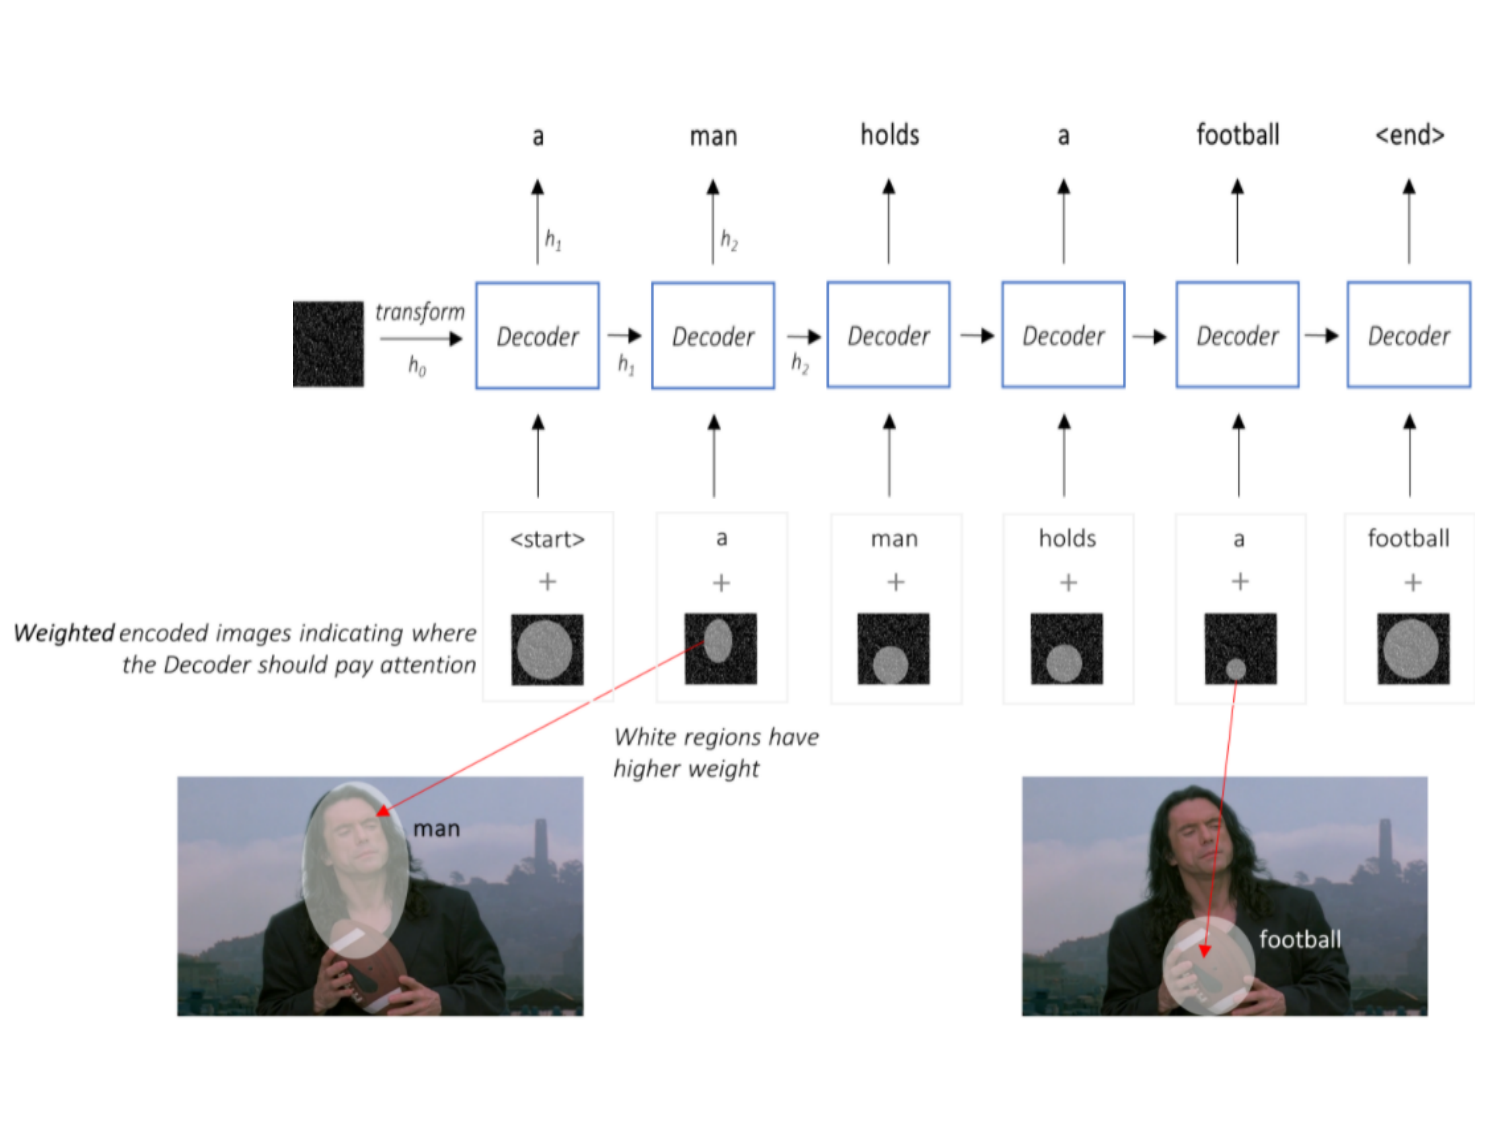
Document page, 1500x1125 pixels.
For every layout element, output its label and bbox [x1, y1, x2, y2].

picture [0, 510, 1476, 1042]
picture [293, 94, 1476, 499]
